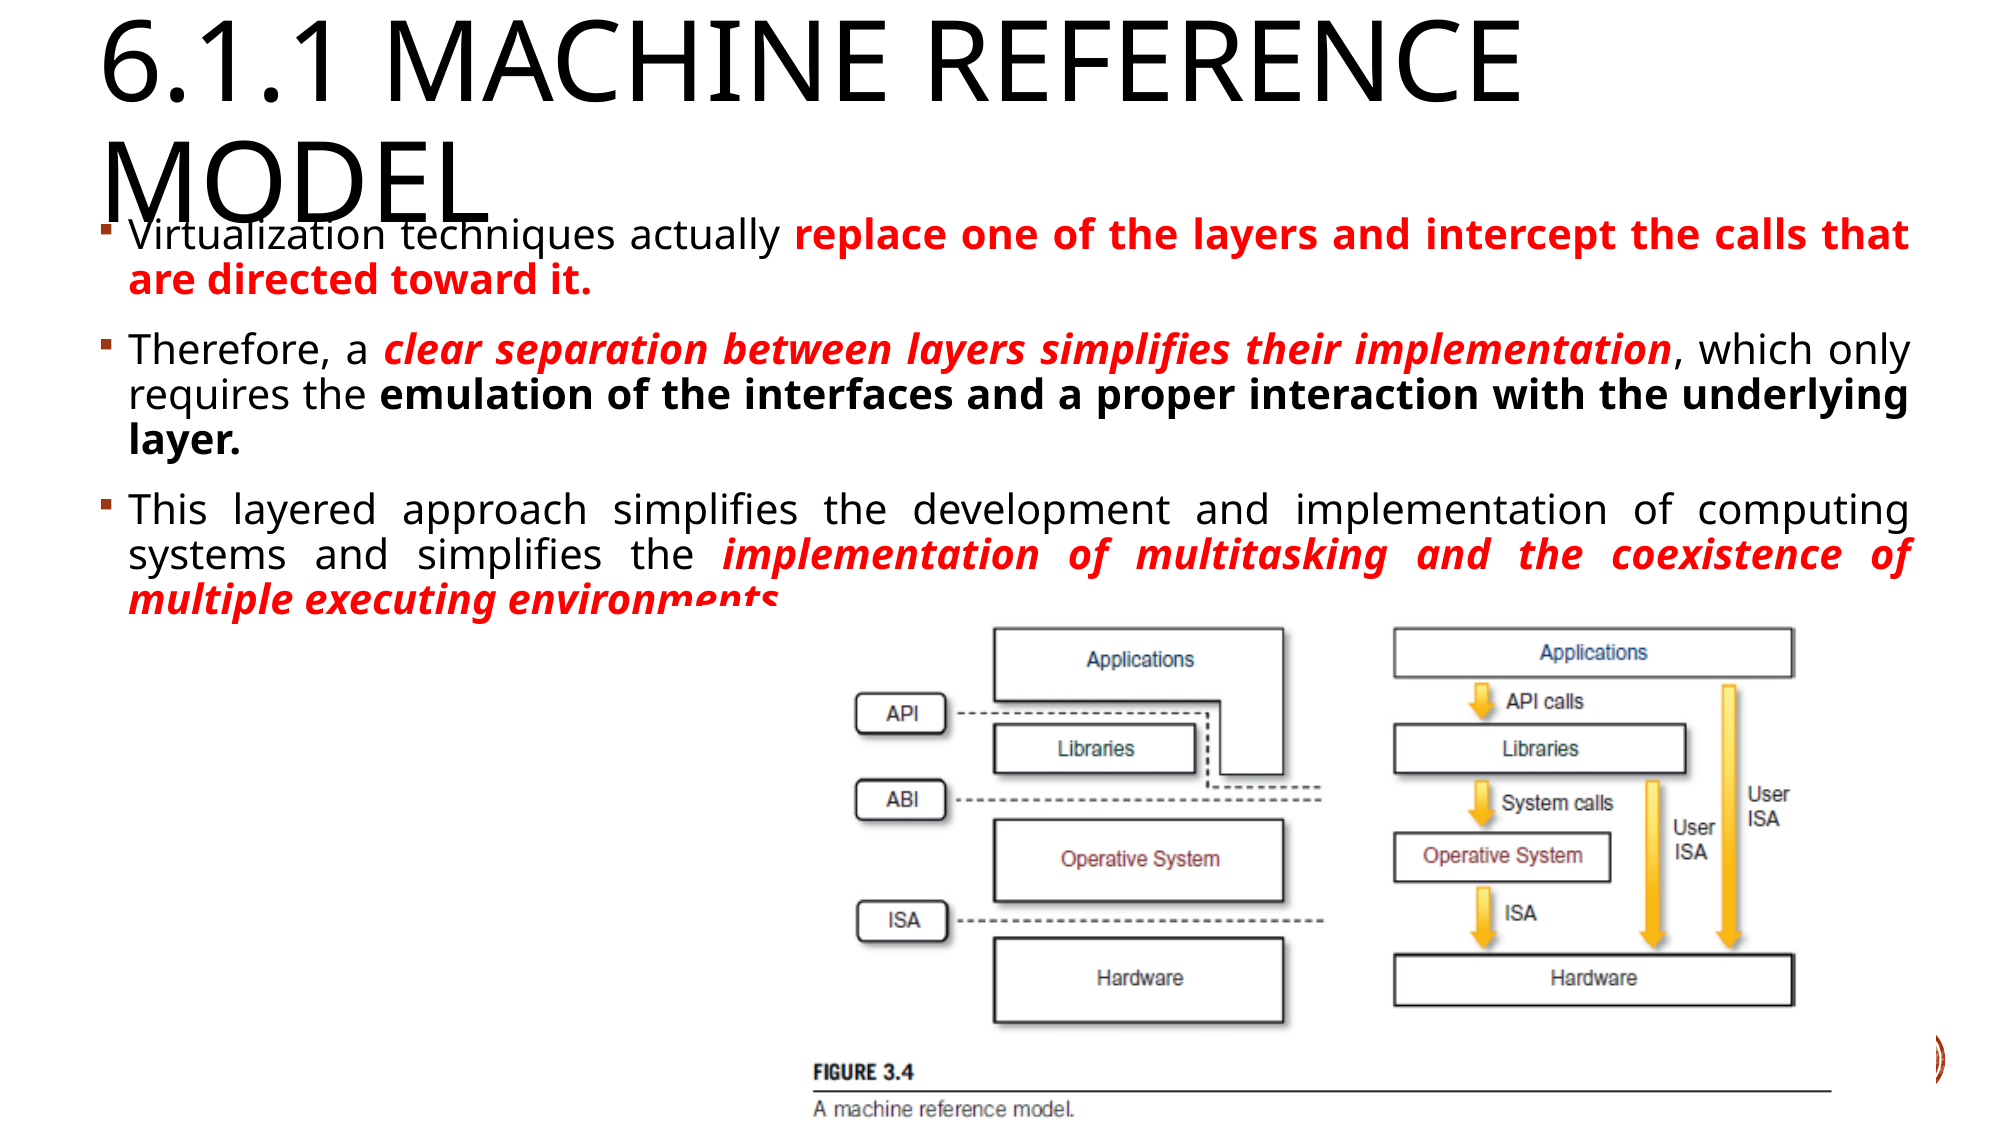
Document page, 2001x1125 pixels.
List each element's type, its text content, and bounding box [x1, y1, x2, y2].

title 6.1.1 Machine reference model [83, 45, 1945, 207]
picture [666, 606, 1935, 1125]
list Virtualization techniques actually replace one of the layers and intercept the calls that are directed toward it. Therefore, a clear separation between layers simplifies their implementation, which only requires the emulation of the interfaces and a proper interaction with the underlying layer. This layered approach simplifies the development and implementation of computing systems and simplifies the implementation of multitasking and the coexistence of multiple executing environments. [83, 206, 1926, 1083]
